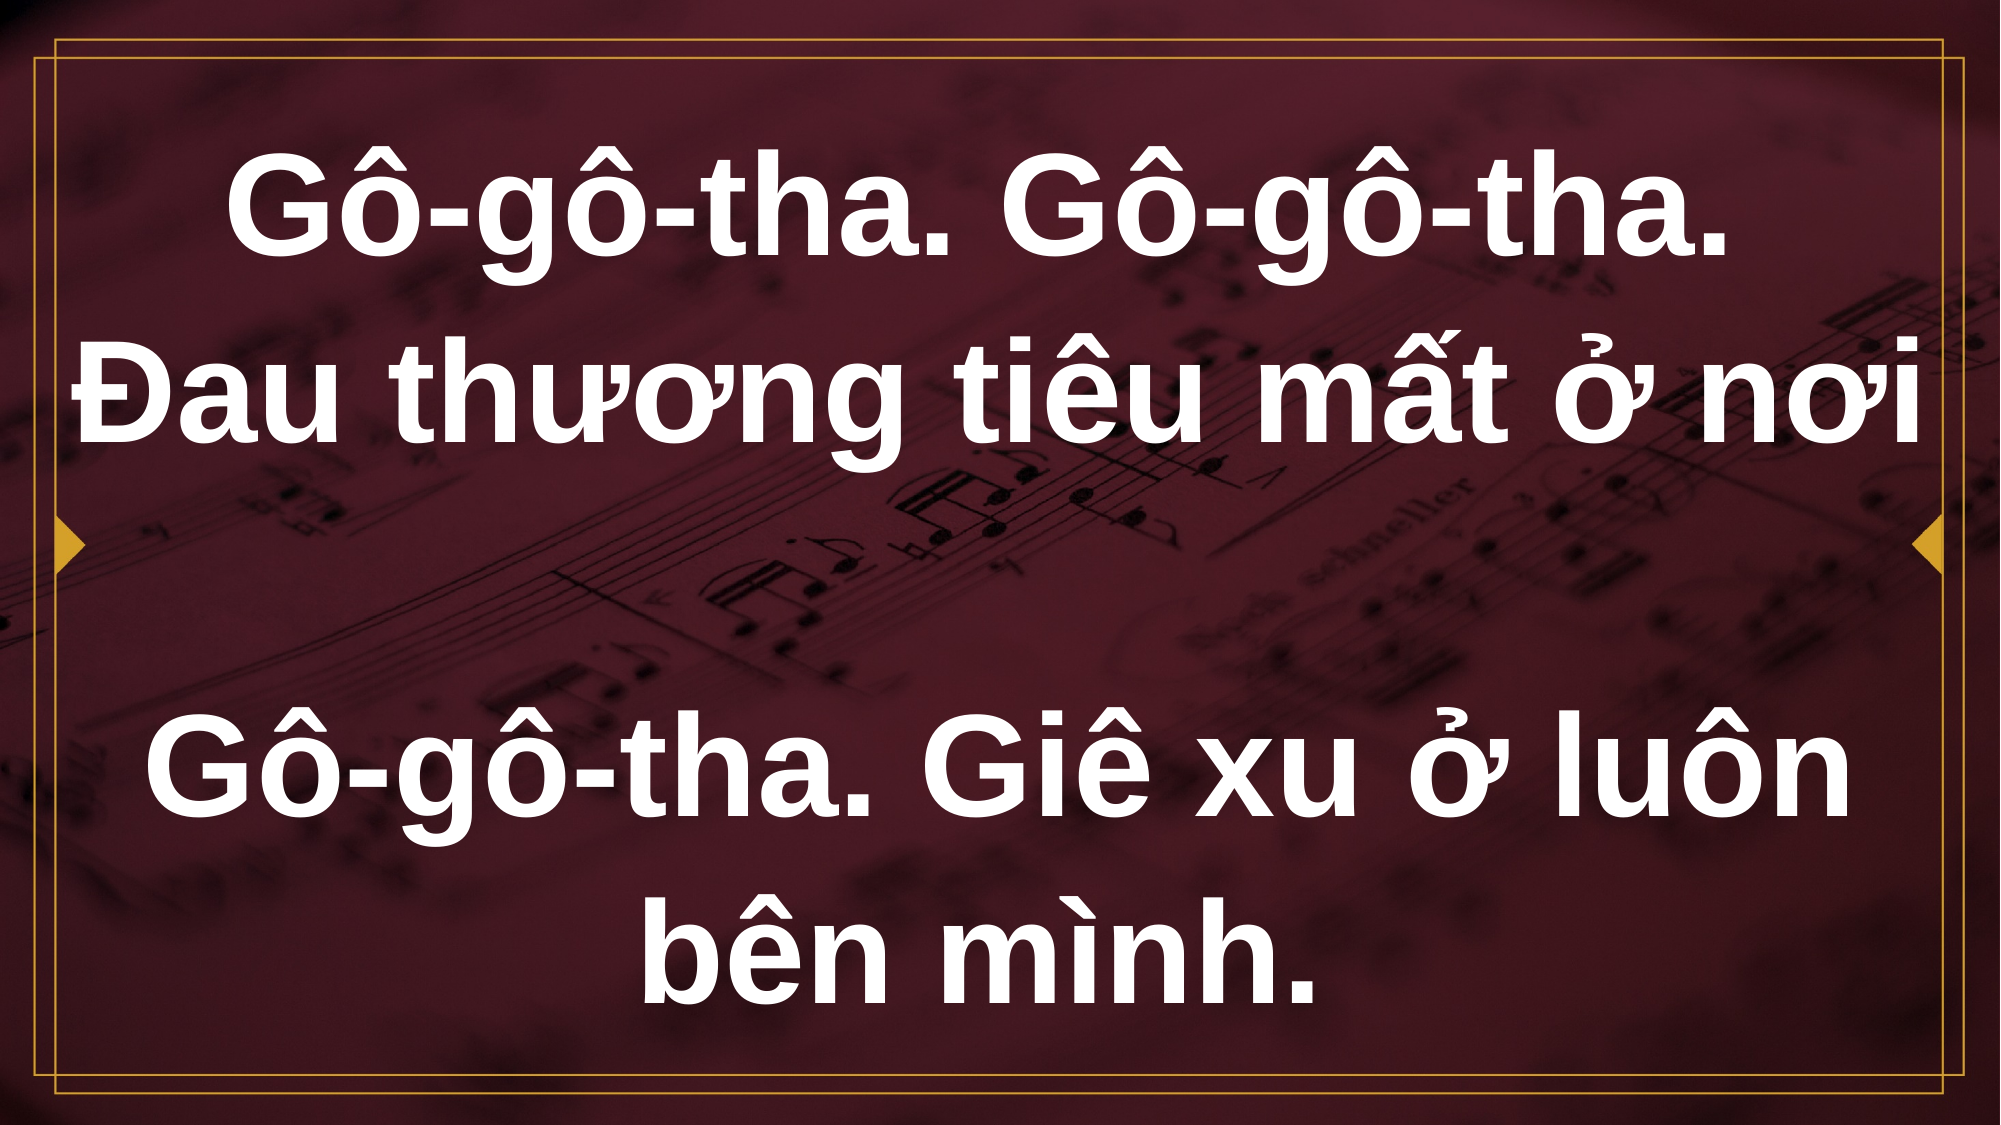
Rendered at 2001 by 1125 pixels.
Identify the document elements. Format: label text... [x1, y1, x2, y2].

title Gô-gô-tha. Gô-gô-tha. Đau thương tiêu mất ở nơi Gô-gô-tha. Giê xu ở luôn bên mình. [55, 53, 1945, 1077]
picture [0, 0, 2000, 1125]
